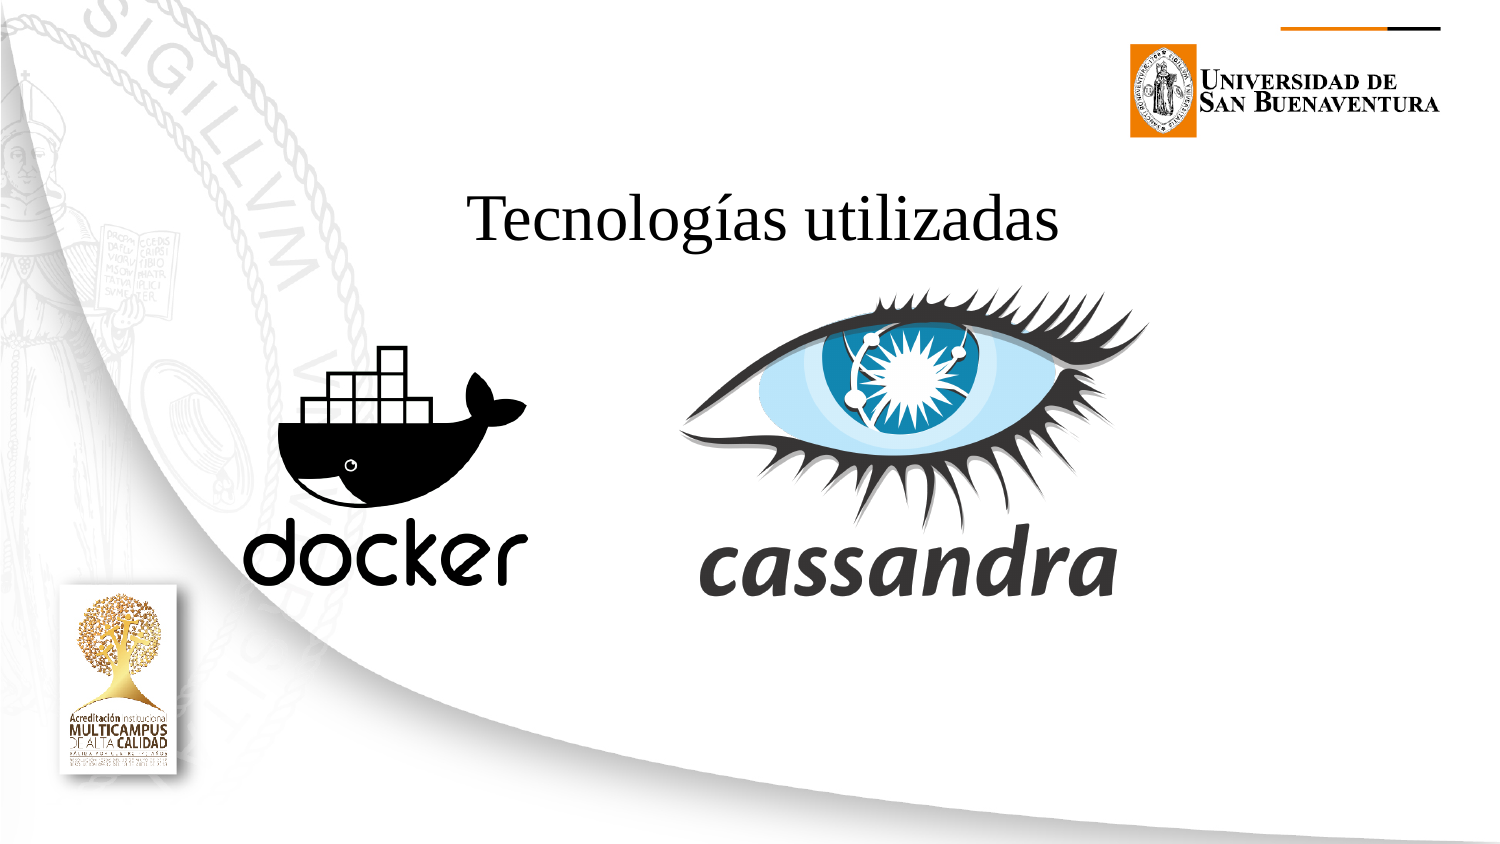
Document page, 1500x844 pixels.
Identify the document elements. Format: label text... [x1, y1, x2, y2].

picture [0, 0, 1500, 844]
list Tecnologías utilizadas [140, 166, 1388, 729]
